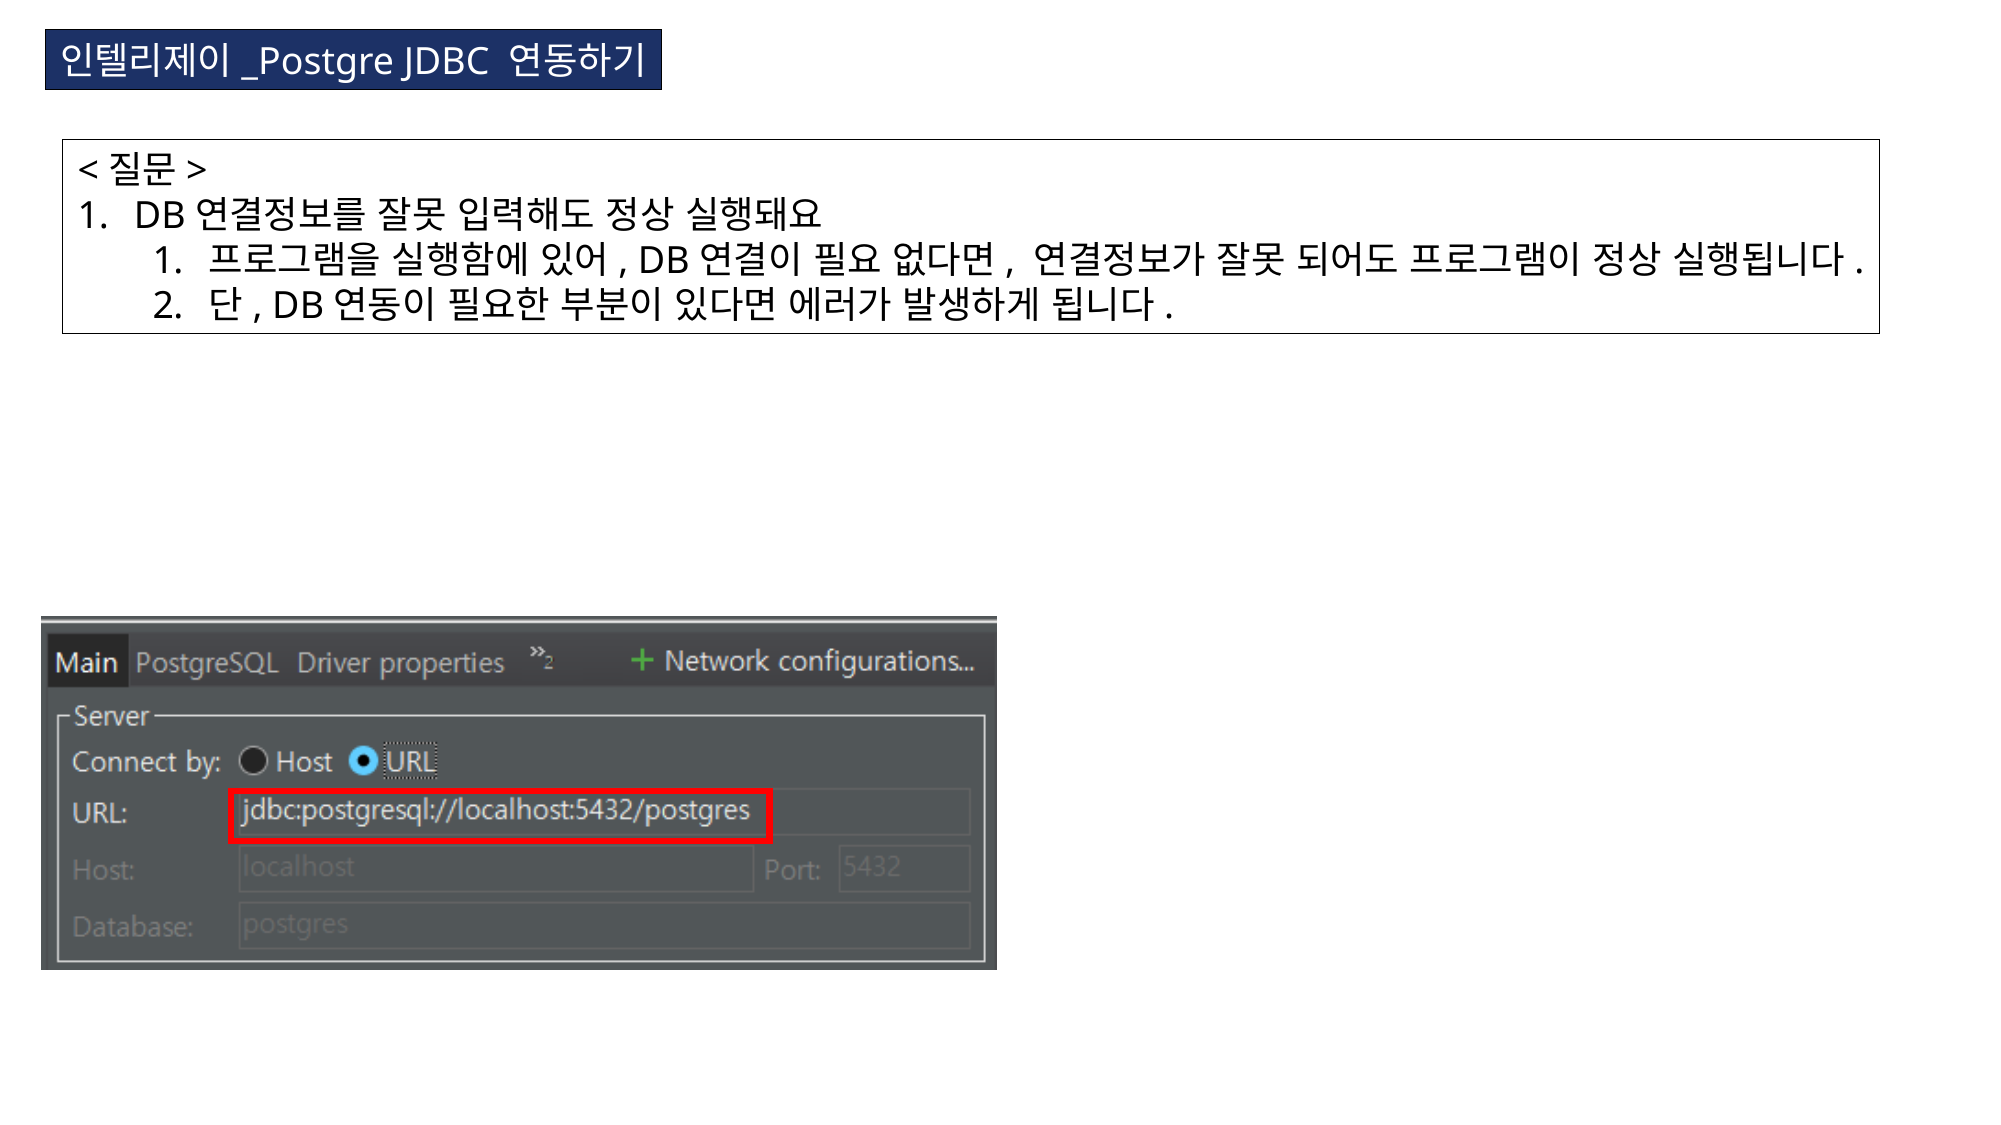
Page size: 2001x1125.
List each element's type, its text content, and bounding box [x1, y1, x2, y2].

text_box 인텔리제이_Postgre JDBC 연동하기 [45, 29, 662, 90]
text_box <질문> DB연결정보를 잘못 입력해도 정상 실행돼요 프로그램을 실행함에 있어, DB연결이 필요 없다면, 연결정보가 잘못 되어도 프로그램이 정상 실행됩니다. 단, DB연동이 필요한 부분이 있다면 에러가 발생하게 됩니다. [62, 139, 1880, 334]
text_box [41, 616, 997, 970]
